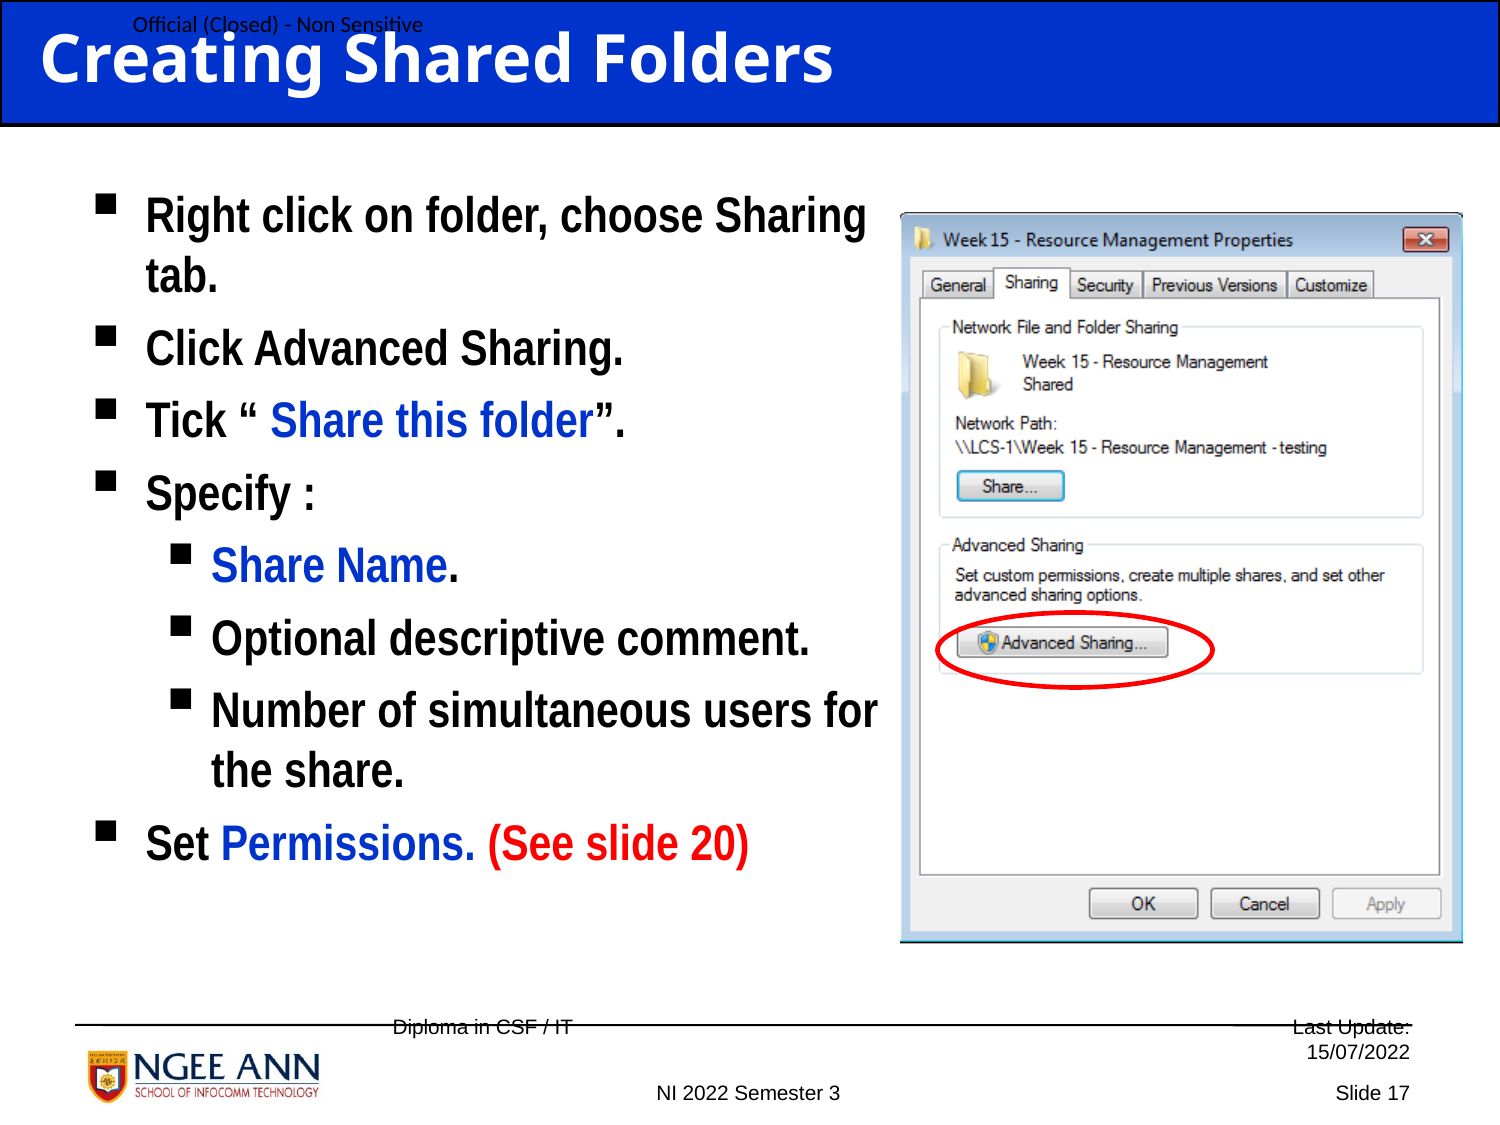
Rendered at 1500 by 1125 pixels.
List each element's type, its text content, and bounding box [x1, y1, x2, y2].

text_box Right click on folder, choose Sharing tab. Click Advanced Sharing. Tick “ Share this folder”. Specify : Share Name. Optional descriptive comment. Number of simultaneous users for the share. Set Permissions. (See slide 20) [74, 174, 963, 1025]
picture [899, 212, 1463, 945]
text_box Creating Shared Folders [24, 0, 1500, 113]
picture [62, 1028, 344, 1125]
